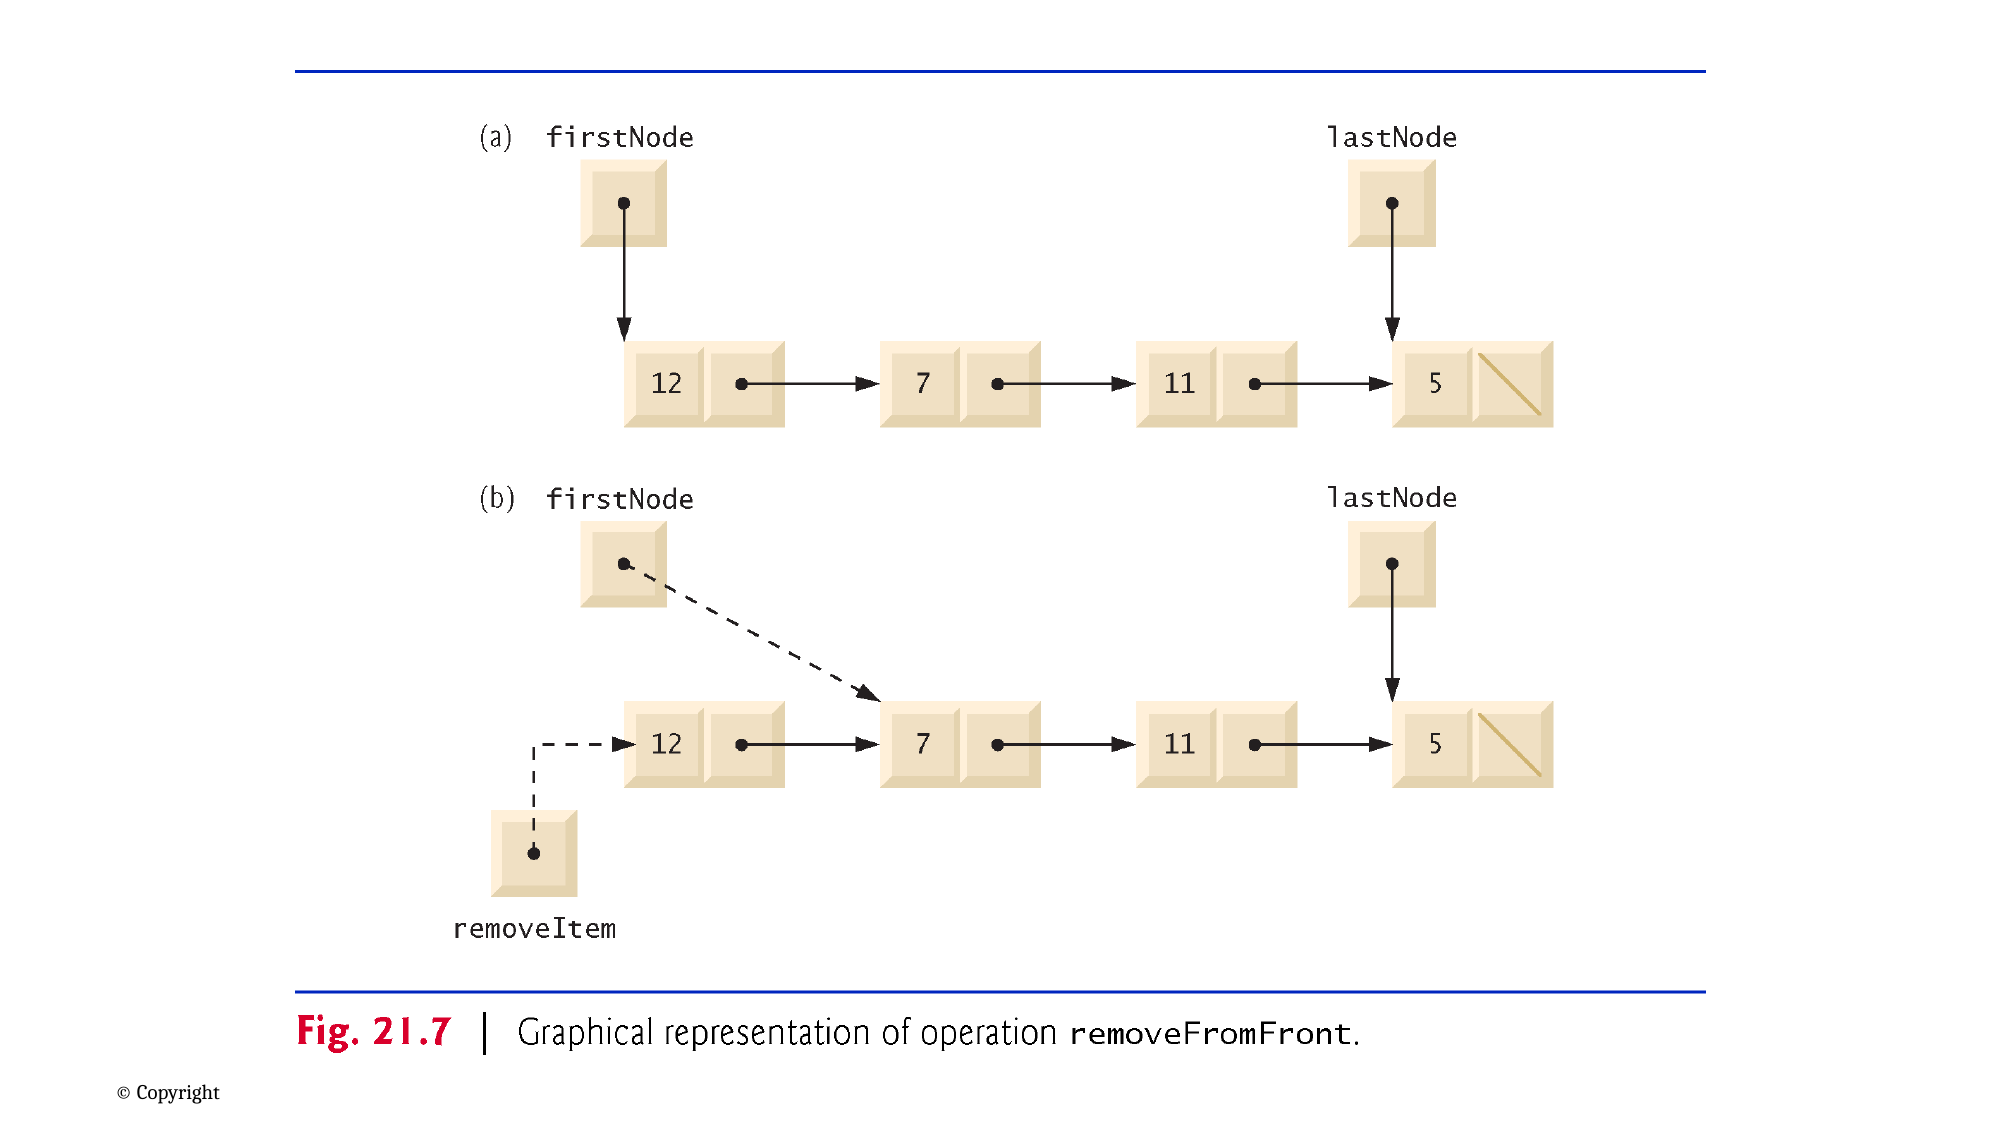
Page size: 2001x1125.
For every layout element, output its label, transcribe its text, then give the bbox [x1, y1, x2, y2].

picture [223, 0, 1776, 1125]
footer © Copyright 1992-2018 by Pearson Education, Inc. All Rights Reserved. [99, 1051, 218, 1112]
